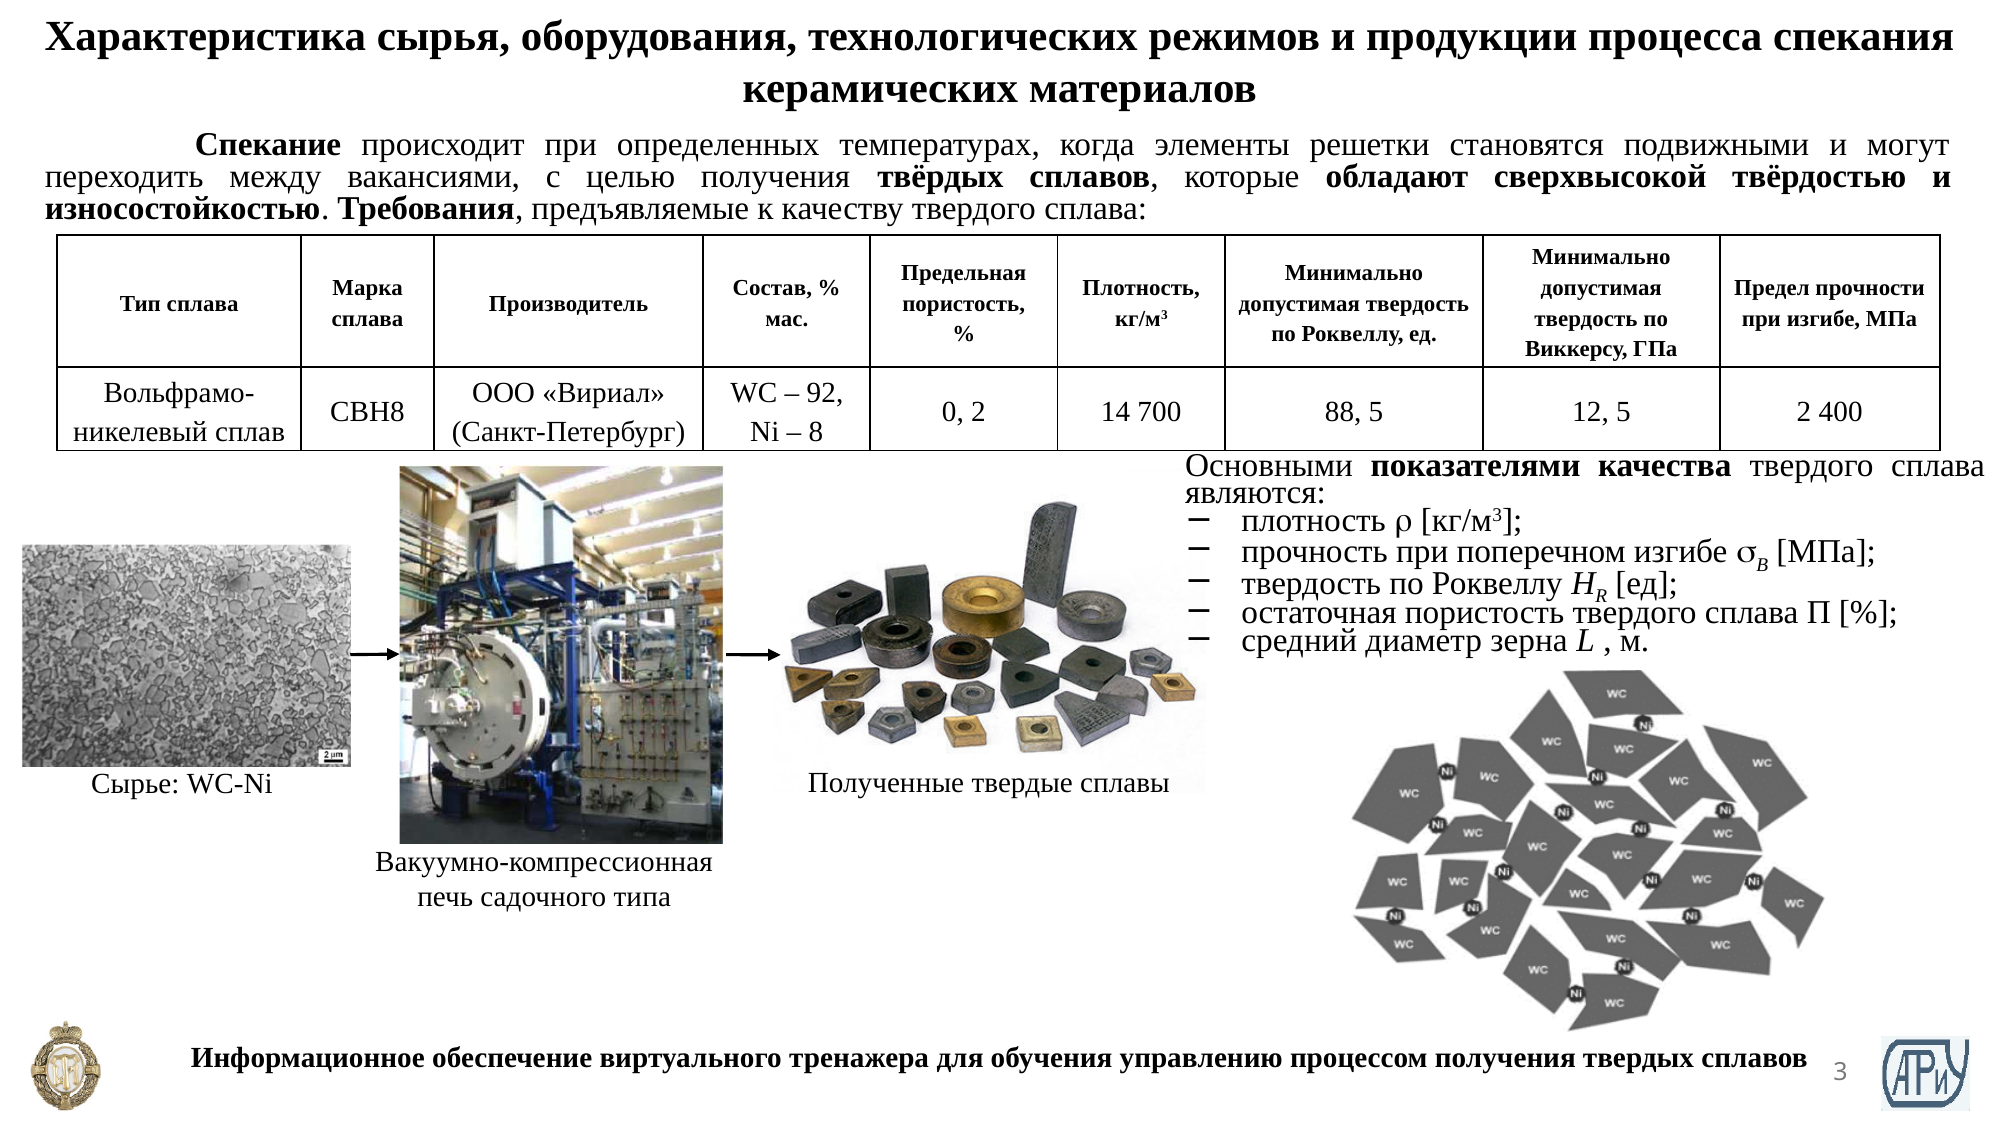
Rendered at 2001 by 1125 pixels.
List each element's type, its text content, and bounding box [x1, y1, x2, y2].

picture [29, 1020, 102, 1111]
picture [19, 542, 351, 767]
table_header Производитель [435, 236, 702, 366]
picture [1880, 1036, 1971, 1111]
table_header Тип сплава [58, 236, 300, 366]
table_header Минимально допустимая твердость по Роквеллу, ед. [1226, 236, 1482, 366]
text_box Информационное обеспечение виртуального тренажера для обучения управлению процессом получения твердых сплавов [137, 1030, 1863, 1081]
picture [772, 467, 1206, 794]
picture [398, 464, 724, 844]
text_box Спекание происходит при определенных температурах, когда элементы решетки становятся подвижными и могут переходить между вакансиями, с целью получения твёрдых сплавов, которые обладают сверхвысокой твёрдостью и износостойкостью. Требования, предъявляемые к качеству твердого сплава: [29, 118, 1968, 234]
table_header Минимально допустимая твердость по Виккерсу, ГПа [1484, 236, 1719, 366]
table_cell ООО «Вириал» (Санкт-Петербург) [435, 368, 702, 450]
picture [1344, 670, 1826, 1033]
table_cell СВН8 [302, 368, 433, 450]
text_box Основными показателями качества твердого сплава являются: плотность  [кг/м3]; прочность при поперечном изгибе B [МПа]; твердость по Роквеллу HR [ед]; остаточная пористость твердого сплава П [%]; средний диаметр зерна L , м. [1170, 446, 2000, 665]
slide_number 3 [1412, 1042, 1863, 1103]
table_cell 88, 5 [1226, 368, 1482, 450]
table_header Плотность, кг/м3 [1058, 236, 1224, 366]
text_box Сырье: WC-Ni [76, 767, 288, 807]
text_box Характеристика сырья, оборудования, технологических режимов и продукции процесса спекания керамических материалов [18, 0, 1981, 119]
text_box Полученные твердые сплавы [793, 794, 1186, 806]
table_cell 14 700 [1058, 368, 1224, 450]
table_cell 2 400 [1721, 368, 1939, 450]
table_header Марка сплава [302, 236, 433, 366]
text_box Вакуумно-компрессионная печь садочного типа [346, 835, 743, 920]
table_header Предел прочности при изгибе, МПа [1721, 236, 1939, 366]
table_cell 0, 2 [871, 368, 1057, 450]
table_header Предельная пористость, % [871, 236, 1057, 366]
table_cell Вольфрамо-никелевый сплав [58, 368, 300, 450]
table_cell WC – 92, Ni – 8 [704, 368, 869, 450]
table_cell 12, 5 [1484, 368, 1719, 450]
table_header Состав, % мас. [704, 236, 869, 366]
